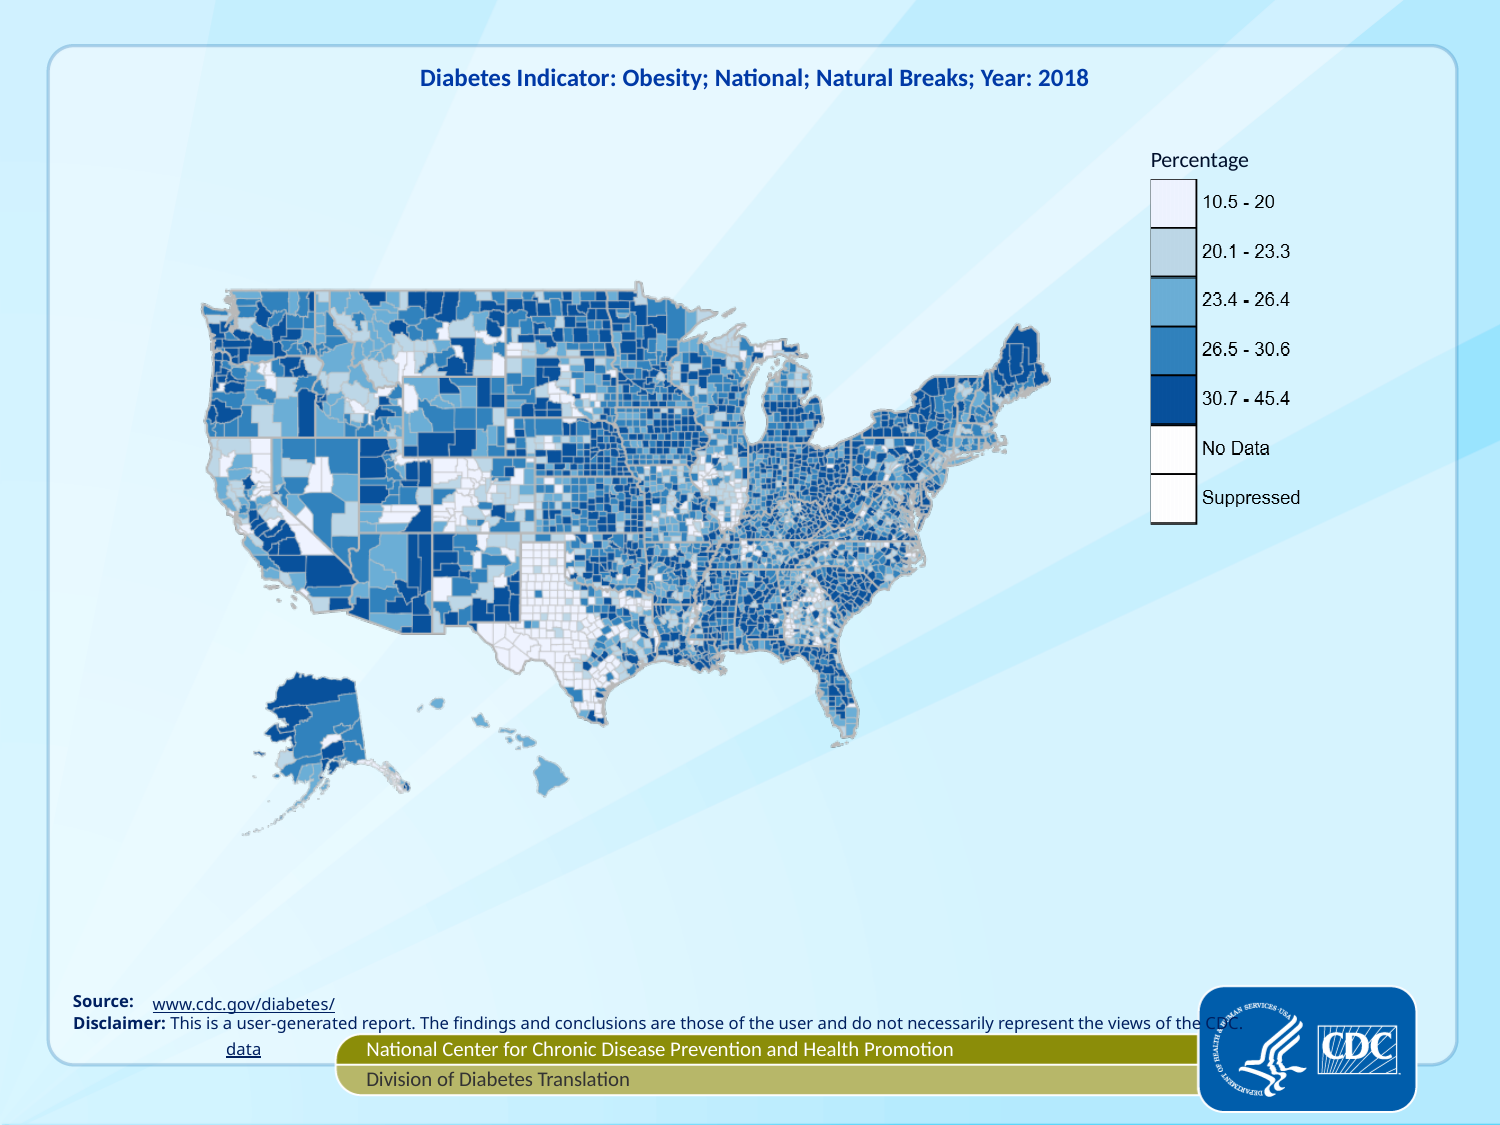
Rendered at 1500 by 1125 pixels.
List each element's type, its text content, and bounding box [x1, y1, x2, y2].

text_box www.cdc.gov/diabetes/data [121, 967, 367, 1016]
text_box Percentage [1135, 138, 1500, 179]
title Diabetes Indicator: Obesity; National; Natural Breaks; Year: 2018 [71, 21, 1439, 103]
text_box Disclaimer: This is a user-generated report. The findings and conclusions are those of the user and do not necessarily represent the views of the CDC. [58, 1005, 1446, 1040]
text_box Source: [58, 983, 154, 1018]
text_box [70, 120, 1152, 911]
picture [0, 0, 1500, 1125]
text_box [1148, 179, 1448, 985]
text_box Division of Diabetes Translation [351, 1058, 1500, 1096]
text_box National Center for Chronic Disease Prevention and Health Promotion [351, 1028, 1500, 1058]
